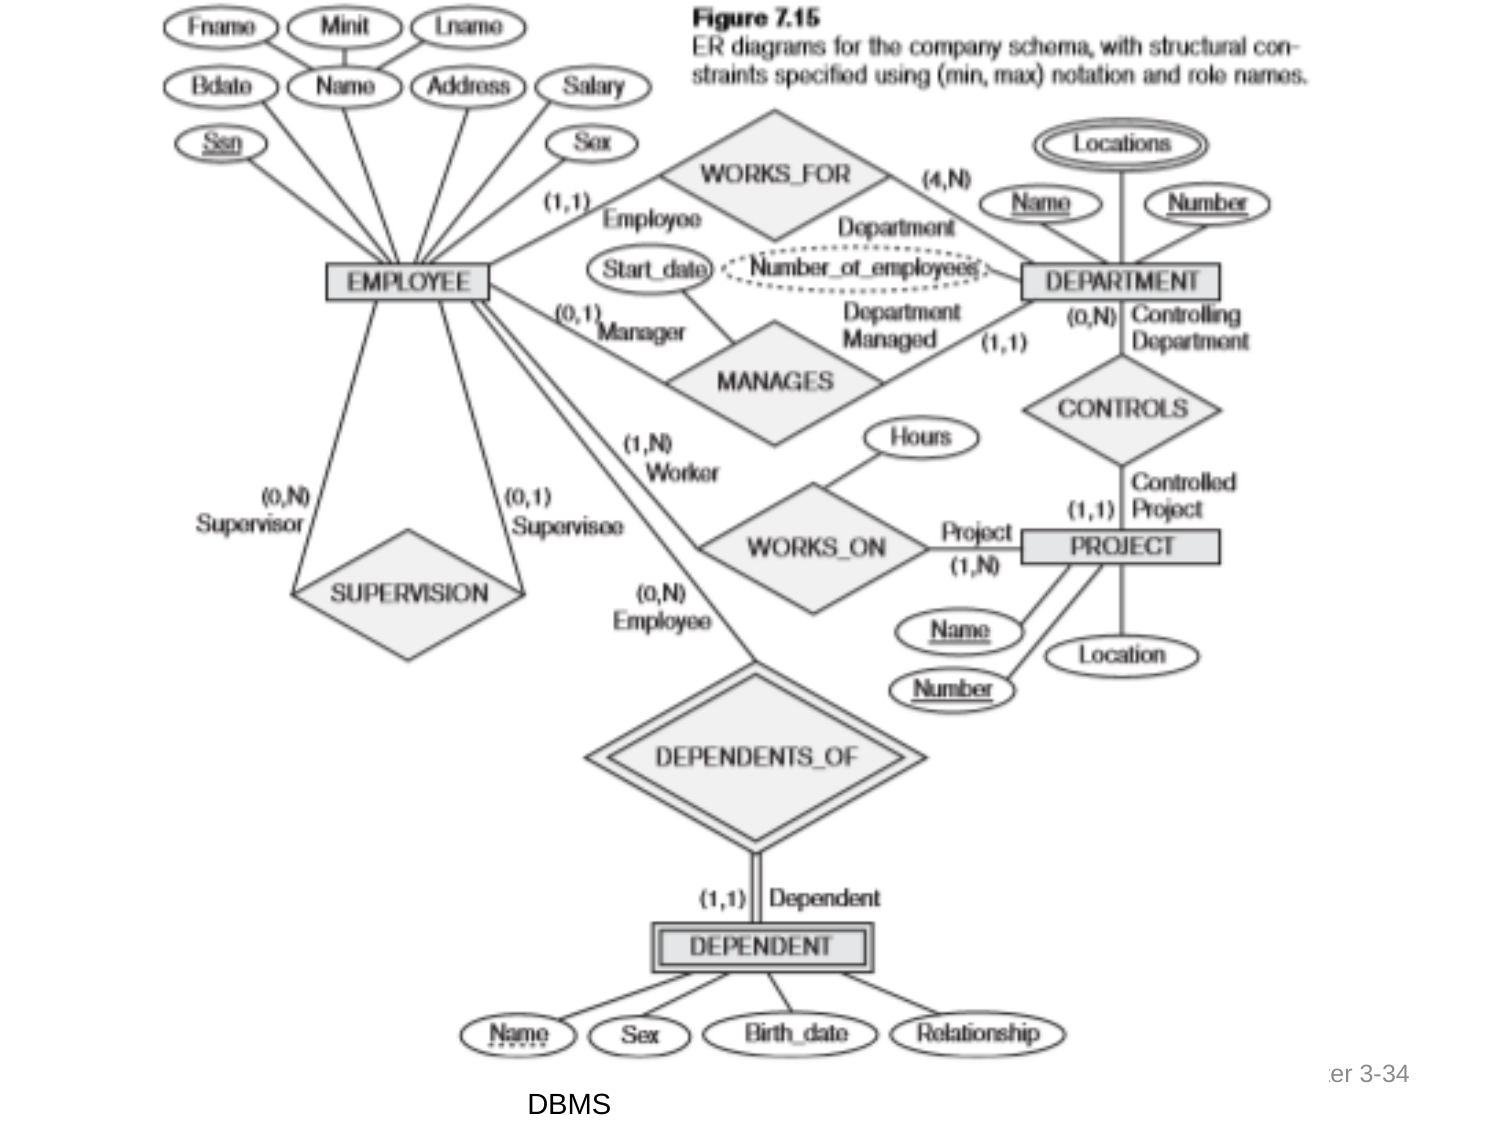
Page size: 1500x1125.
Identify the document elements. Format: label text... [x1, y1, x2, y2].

footer Information Systems Department DBMS [512, 1096, 988, 1103]
slide_number Chapter 3-34 [1074, 1042, 1425, 1103]
picture [123, 0, 1329, 1088]
